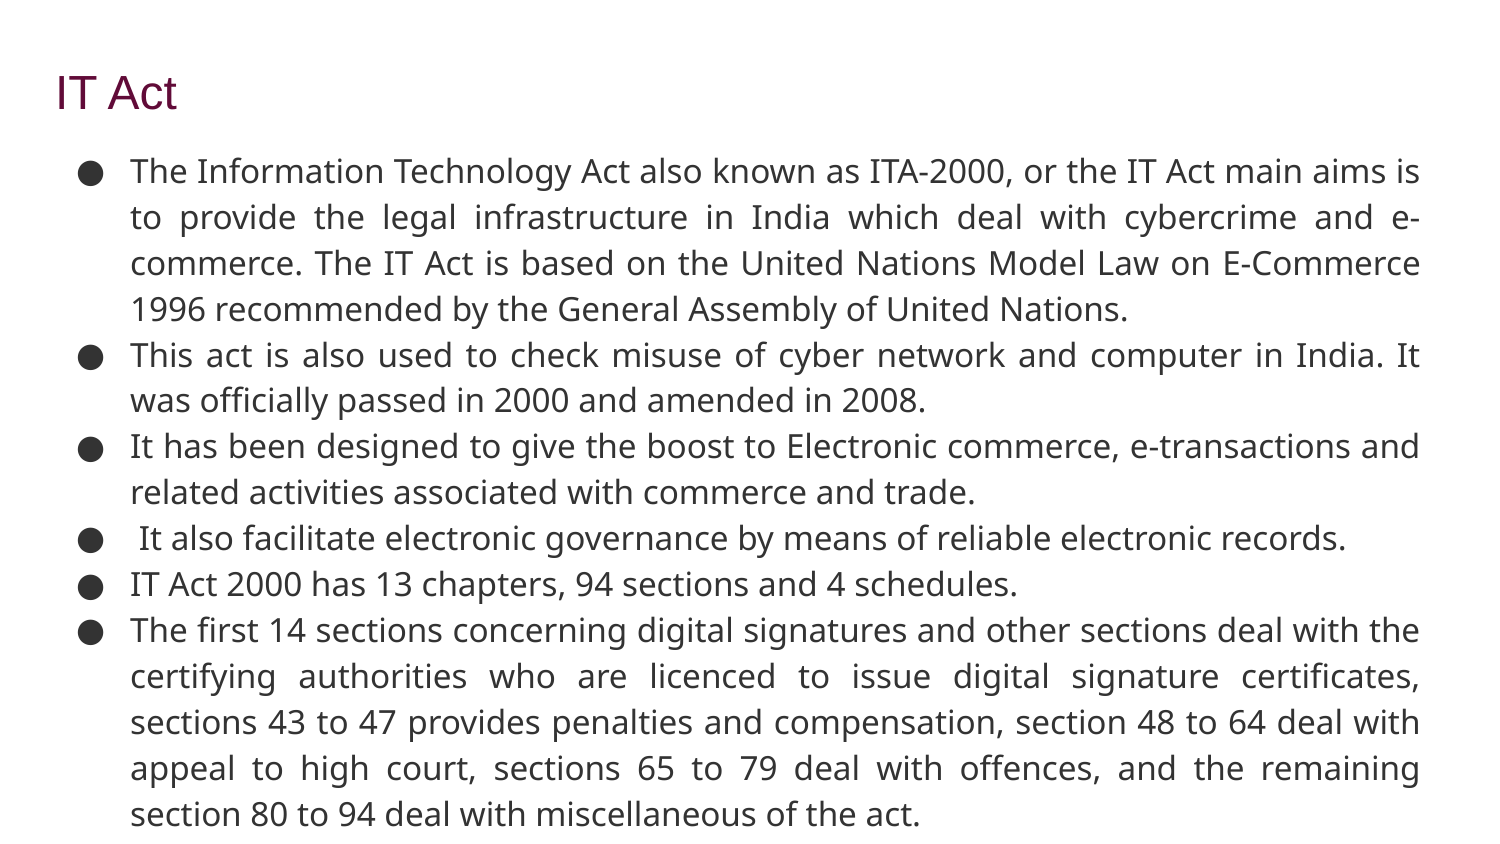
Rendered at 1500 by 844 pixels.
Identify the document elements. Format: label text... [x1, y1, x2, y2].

list IT Act The Information Technology Act also known as ITA-2000, or the IT Act main aims is to provide the legal infrastructure in India which deal with cybercrime and e-commerce. The IT Act is based on the United Nations Model Law on E-Commerce 1996 recommended by the General Assembly of United Nations. This act is also used to check misuse of cyber network and computer in India. It was officially passed in 2000 and amended in 2008. It has been designed to give the boost to Electronic commerce, e-transactions and related activities associated with commerce and trade. It also facilitate electronic governance by means of reliable electronic records. IT Act 2000 has 13 chapters, 94 sections and 4 schedules. The first 14 sections concerning digital signatures and other sections deal with the certifying authorities who are licenced to issue digital signature certificates, sections 43 to 47 provides penalties and compensation, section 48 to 64 deal with appeal to high court, sections 65 to 79 deal with offences, and the remaining section 80 to 94 deal with miscellaneous of the act. [40, 29, 1438, 828]
